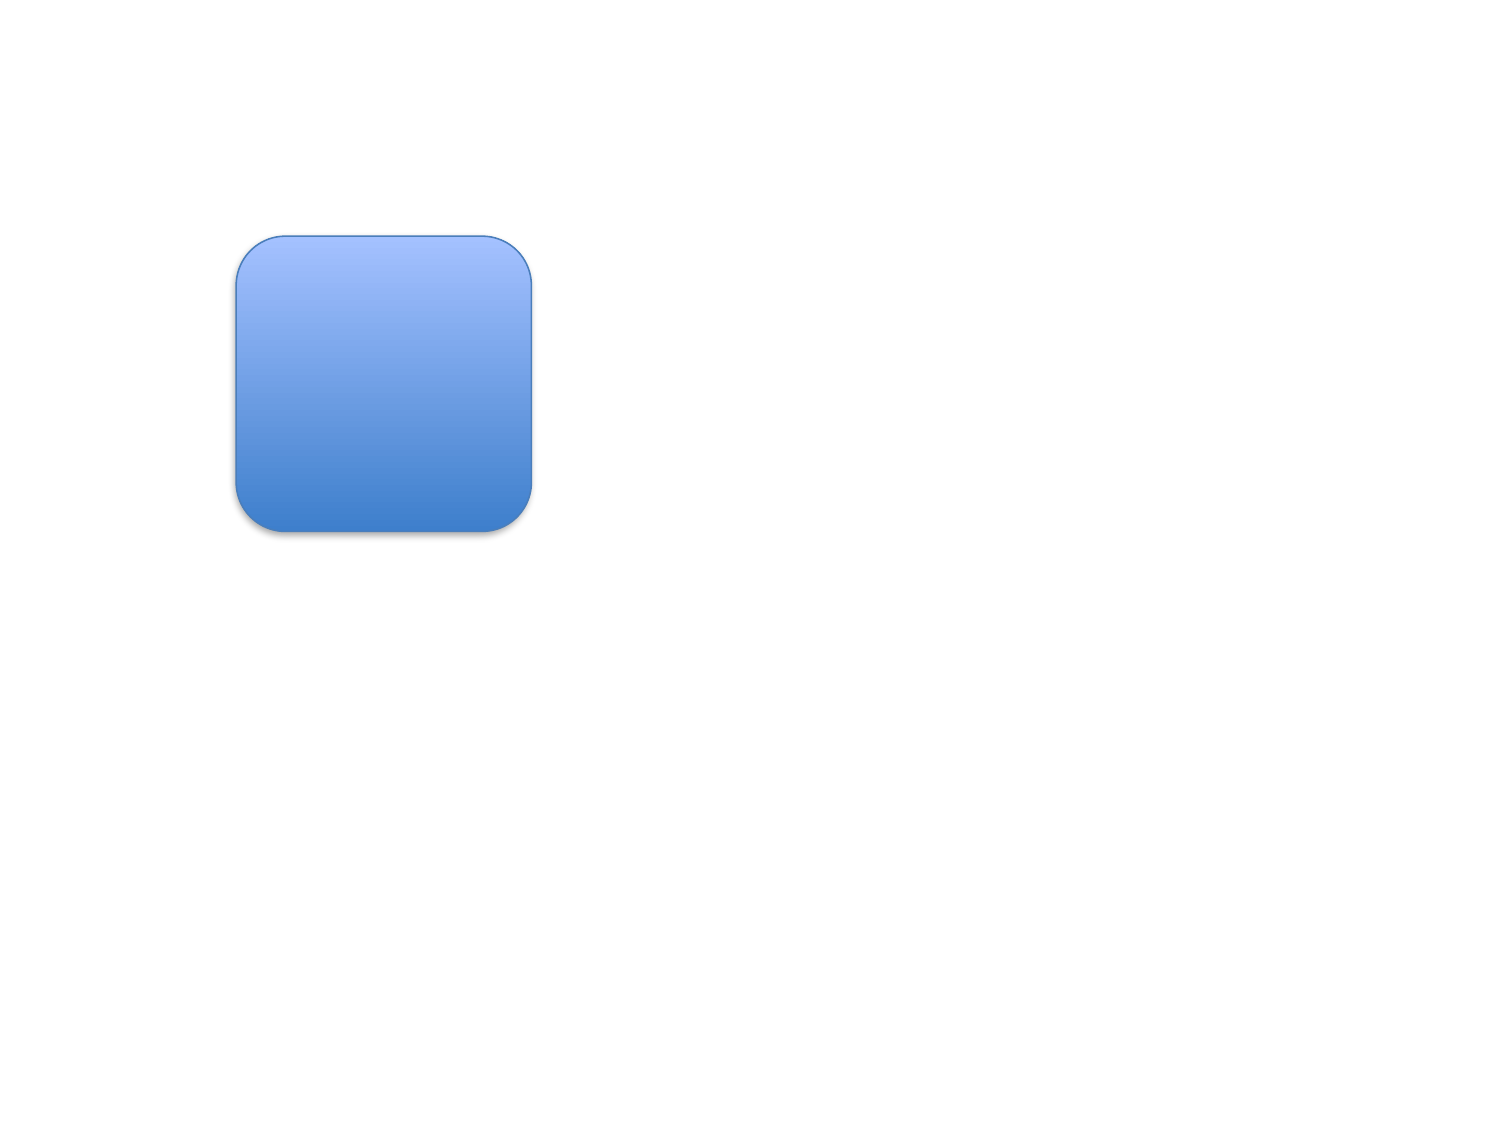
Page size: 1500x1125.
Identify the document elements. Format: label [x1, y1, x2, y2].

text_box [235, 235, 533, 533]
